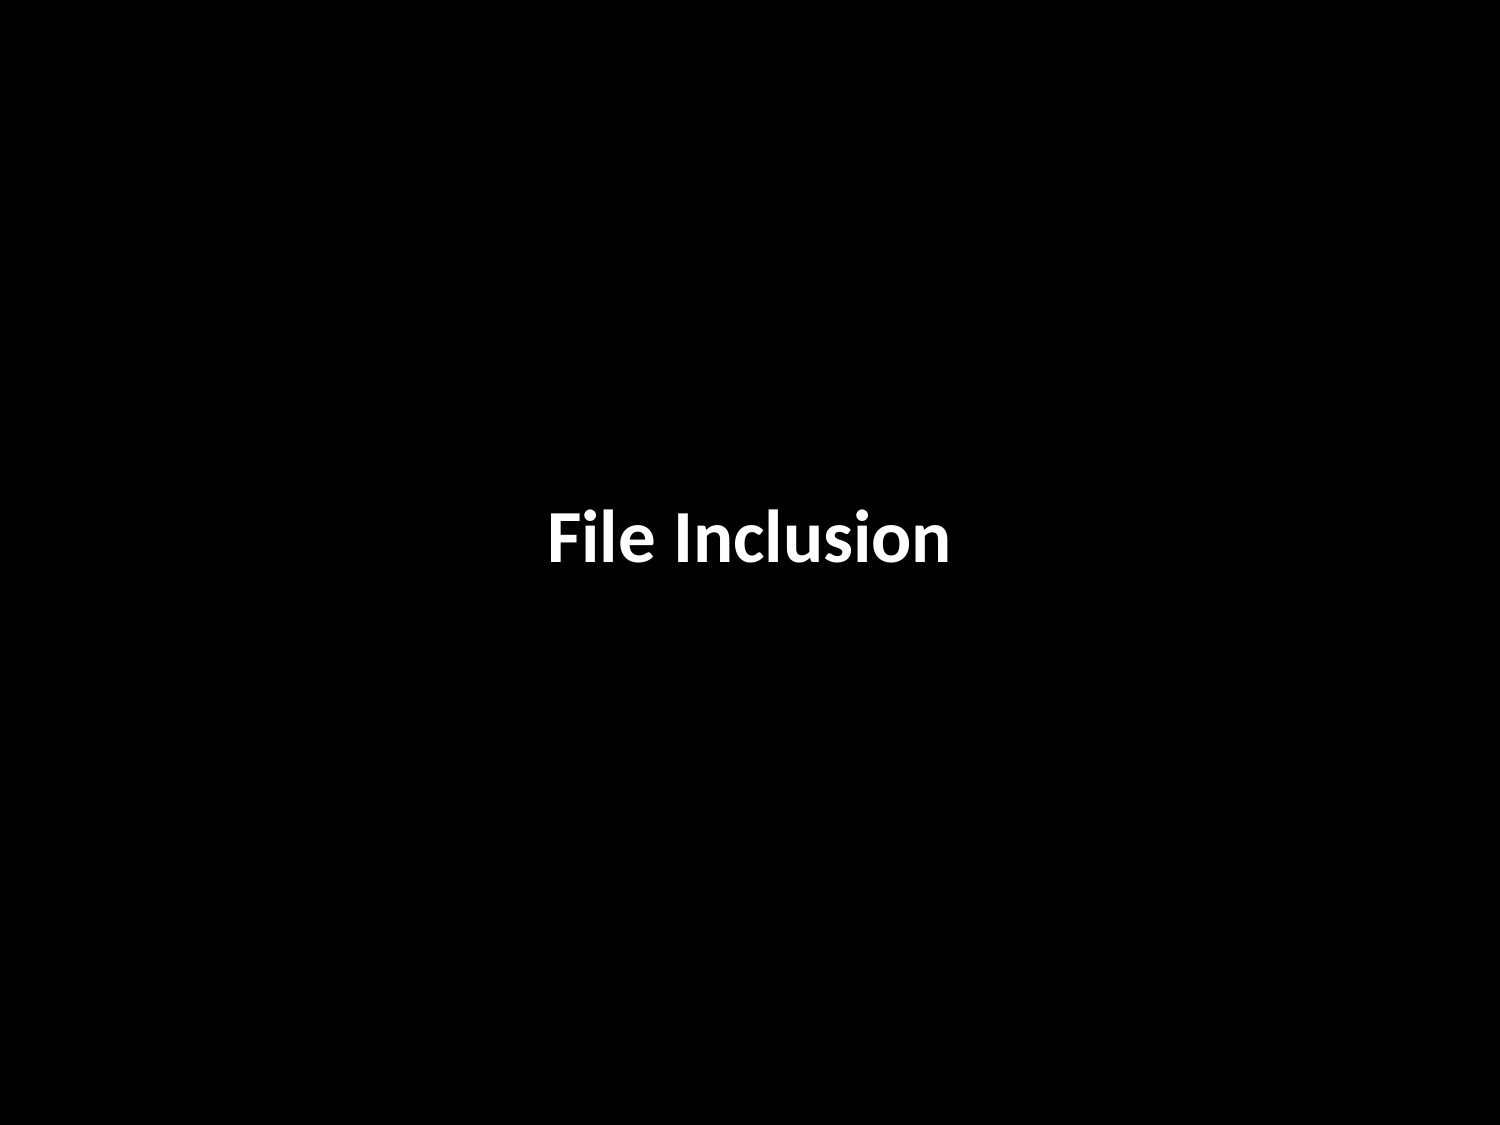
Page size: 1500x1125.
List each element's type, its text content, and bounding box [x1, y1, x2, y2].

subtitle File Inclusion [199, 490, 1301, 583]
